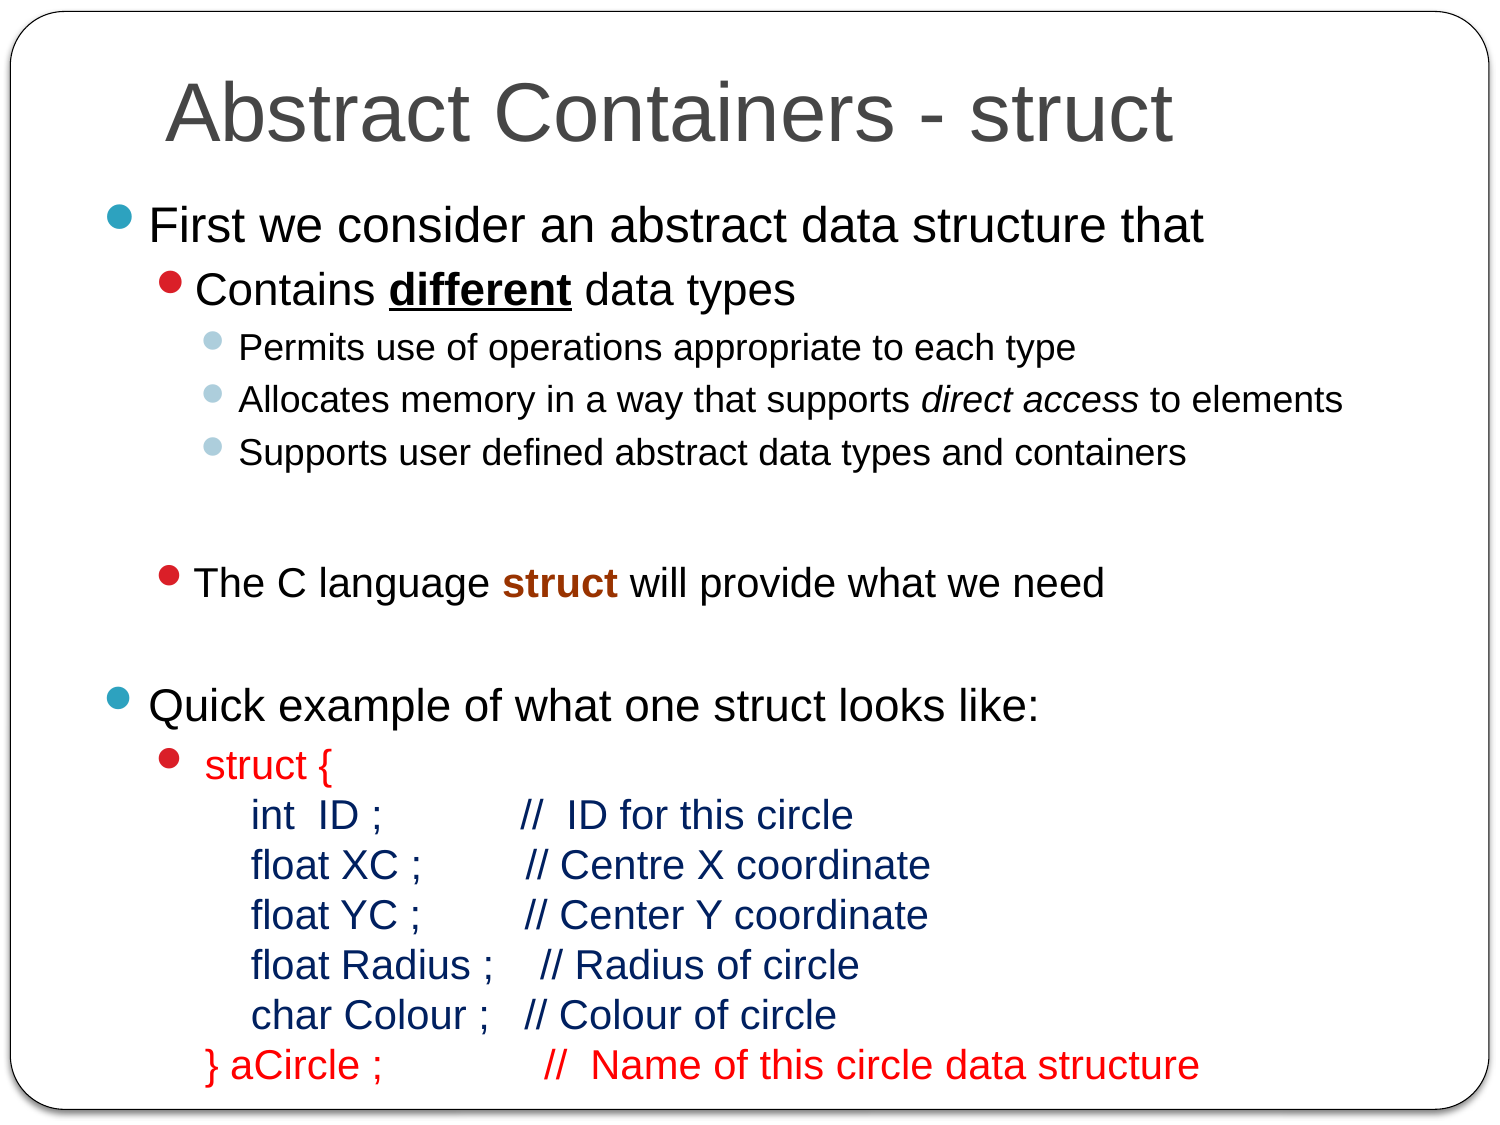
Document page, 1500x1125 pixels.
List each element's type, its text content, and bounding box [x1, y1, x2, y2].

list First we consider an abstract data structure that Contains different data types Permits use of operations appropriate to each type Allocates memory in a way that supports direct access to elements Supports user defined abstract data types and containers The C language struct will provide what we need Quick example of what one struct looks like: struct { int ID ; // ID for this circle float XC ; // Centre X coordinate float YC ; // Center Y coordinate float Radius ; // Radius of circle char Colour ; // Colour of circle } aCircle ; // Name of this circle data structure [88, 184, 1425, 1083]
title Abstract Containers - struct [150, 45, 1425, 173]
